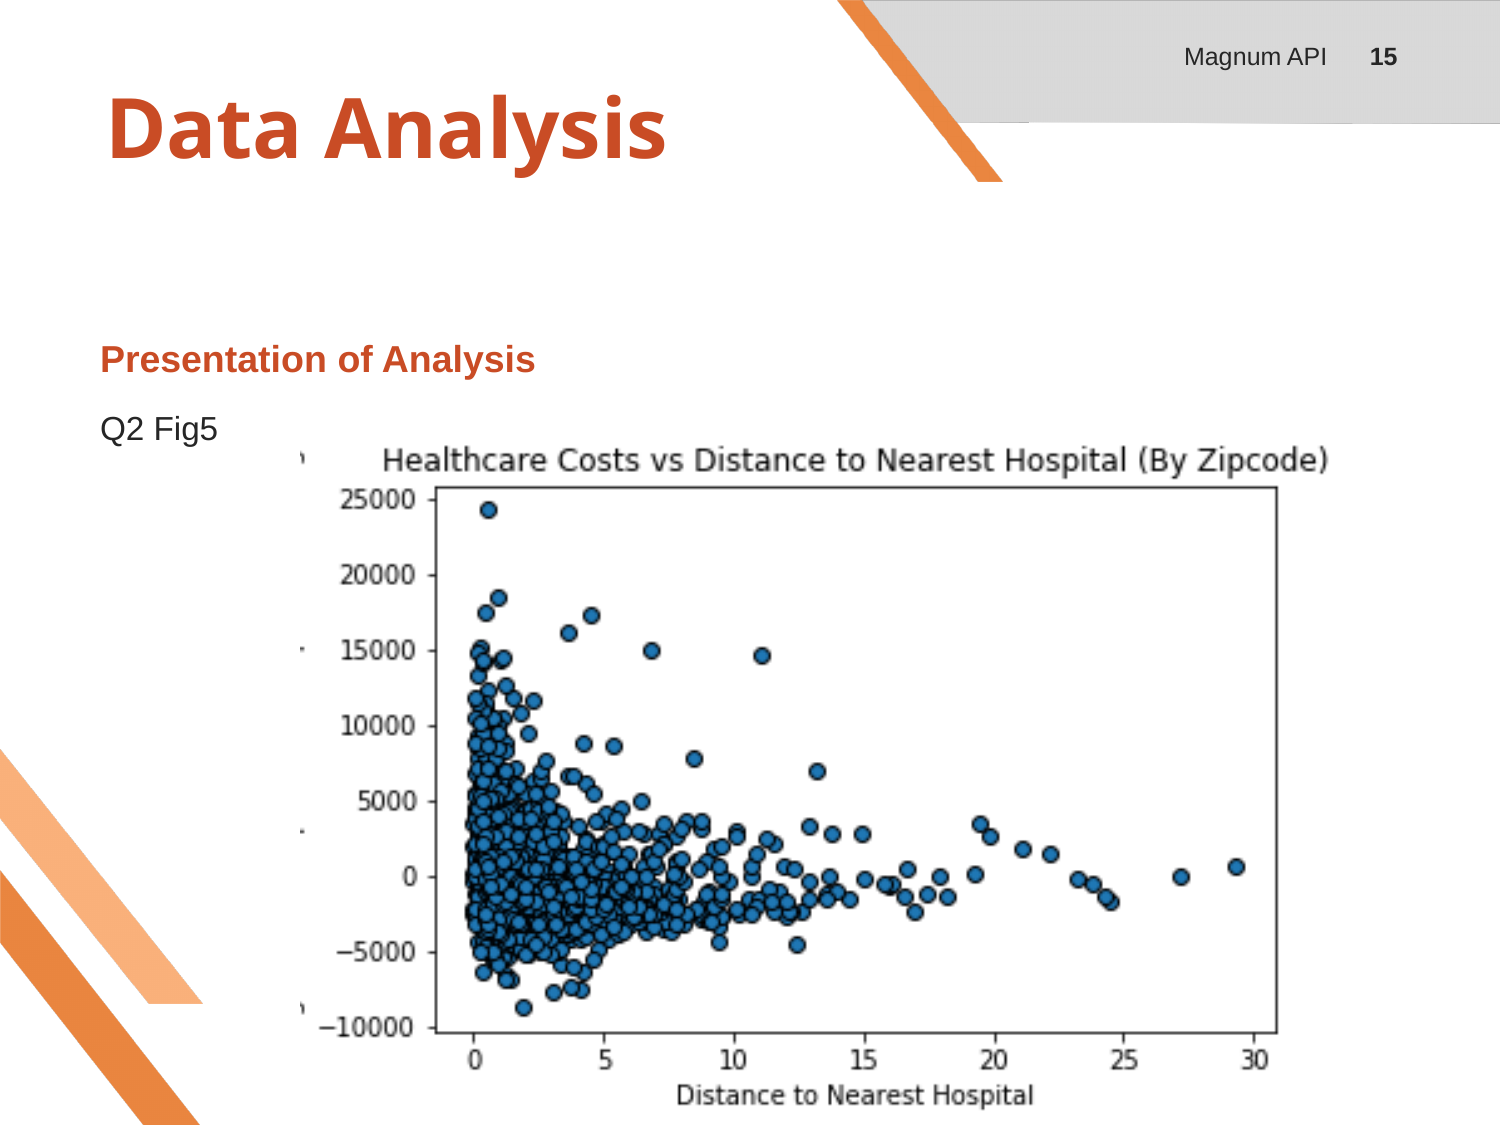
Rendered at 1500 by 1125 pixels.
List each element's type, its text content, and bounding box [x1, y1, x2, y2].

slide_number 15 [1342, 28, 1425, 78]
footer Magnum API [937, 28, 1342, 78]
picture [837, 0, 1500, 182]
text_box Presentation of Analysis [75, 328, 700, 400]
list Q2 Fig5 [75, 400, 290, 979]
picture [0, 745, 203, 1125]
title Data Analysis [75, 59, 875, 191]
picture [299, 399, 1384, 1123]
